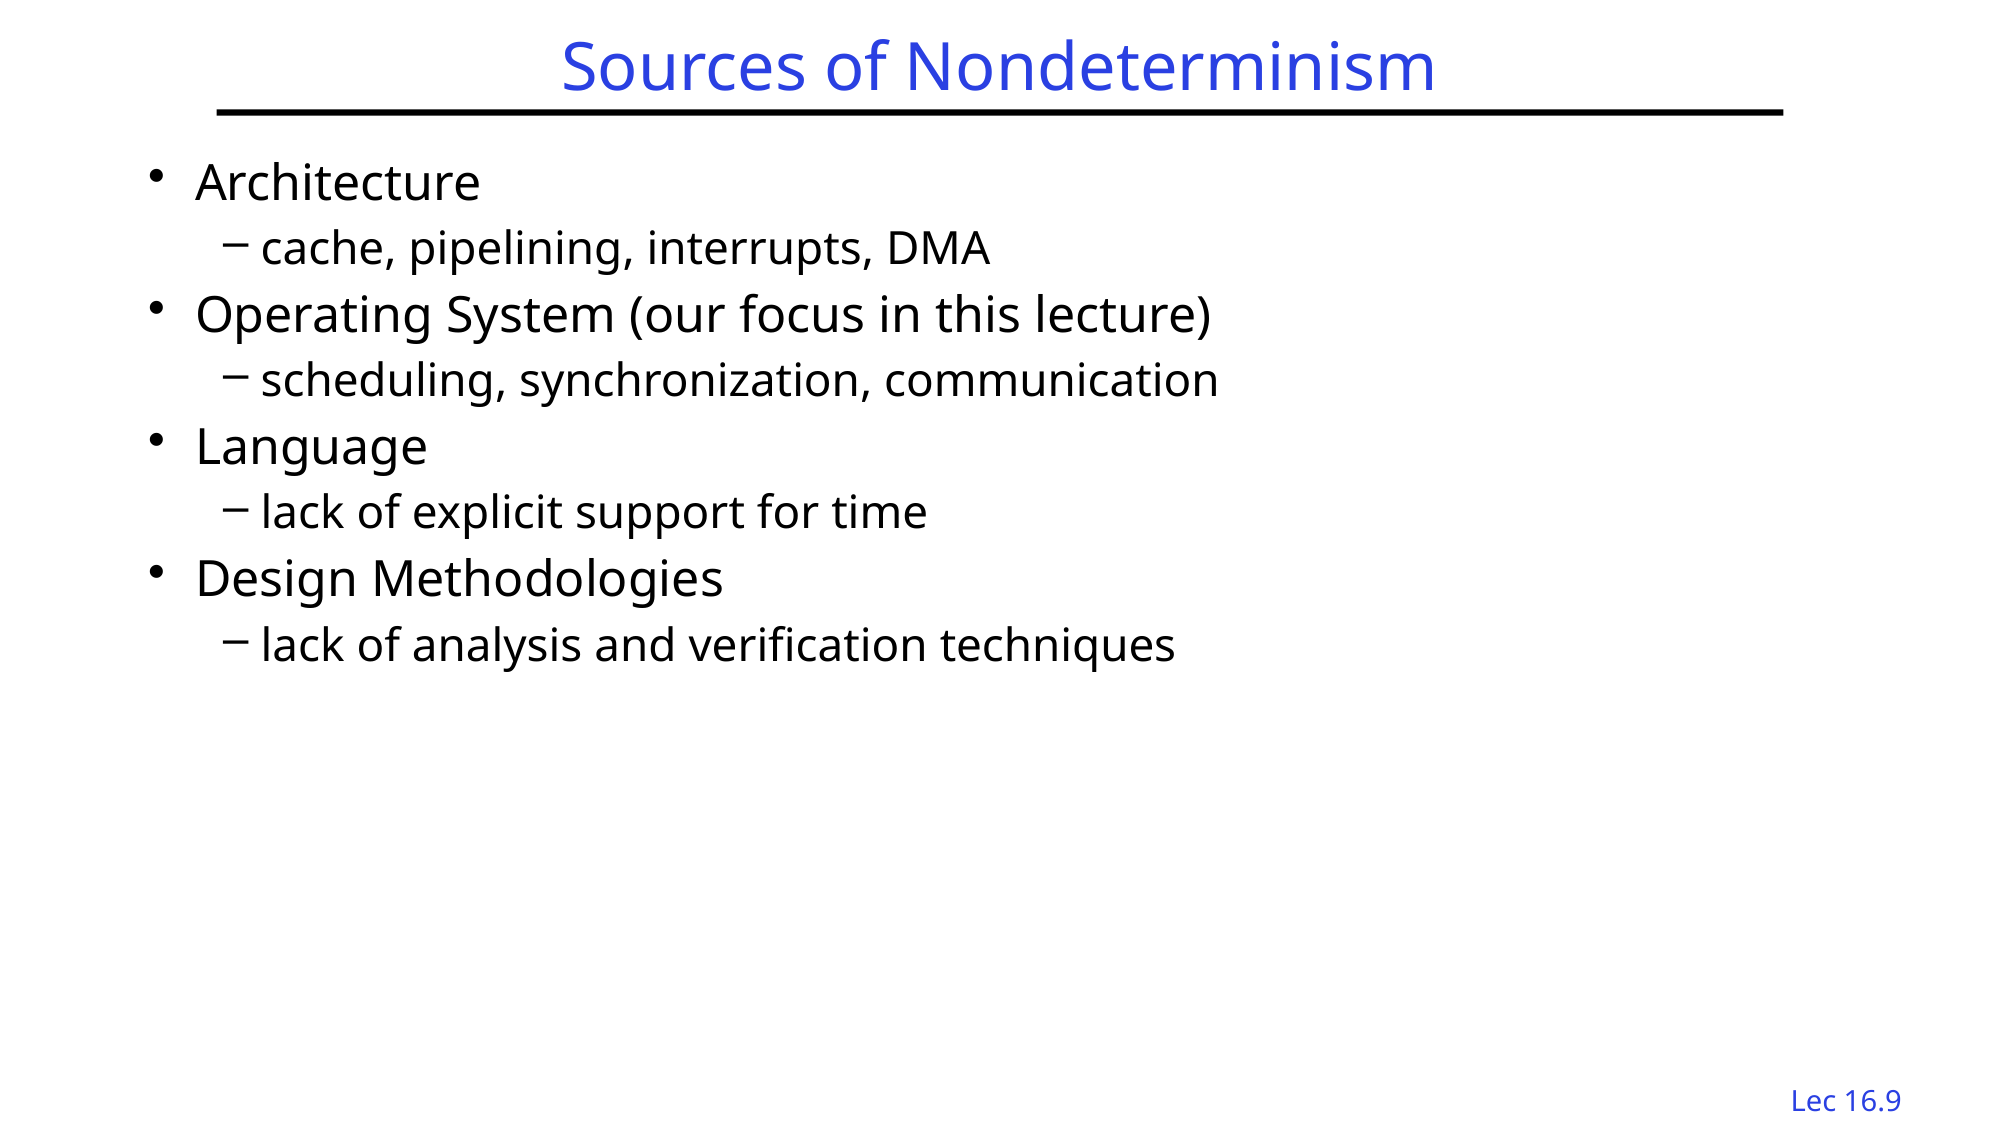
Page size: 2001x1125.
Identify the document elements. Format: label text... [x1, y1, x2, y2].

list Architecture cache, pipelining, interrupts, DMA Operating System (our focus in this lecture) scheduling, synchronization, communication Language lack of explicit support for time Design Methodologies lack of analysis and verification techniques [133, 149, 1867, 988]
title Sources of Nondeterminism [216, 24, 1784, 113]
